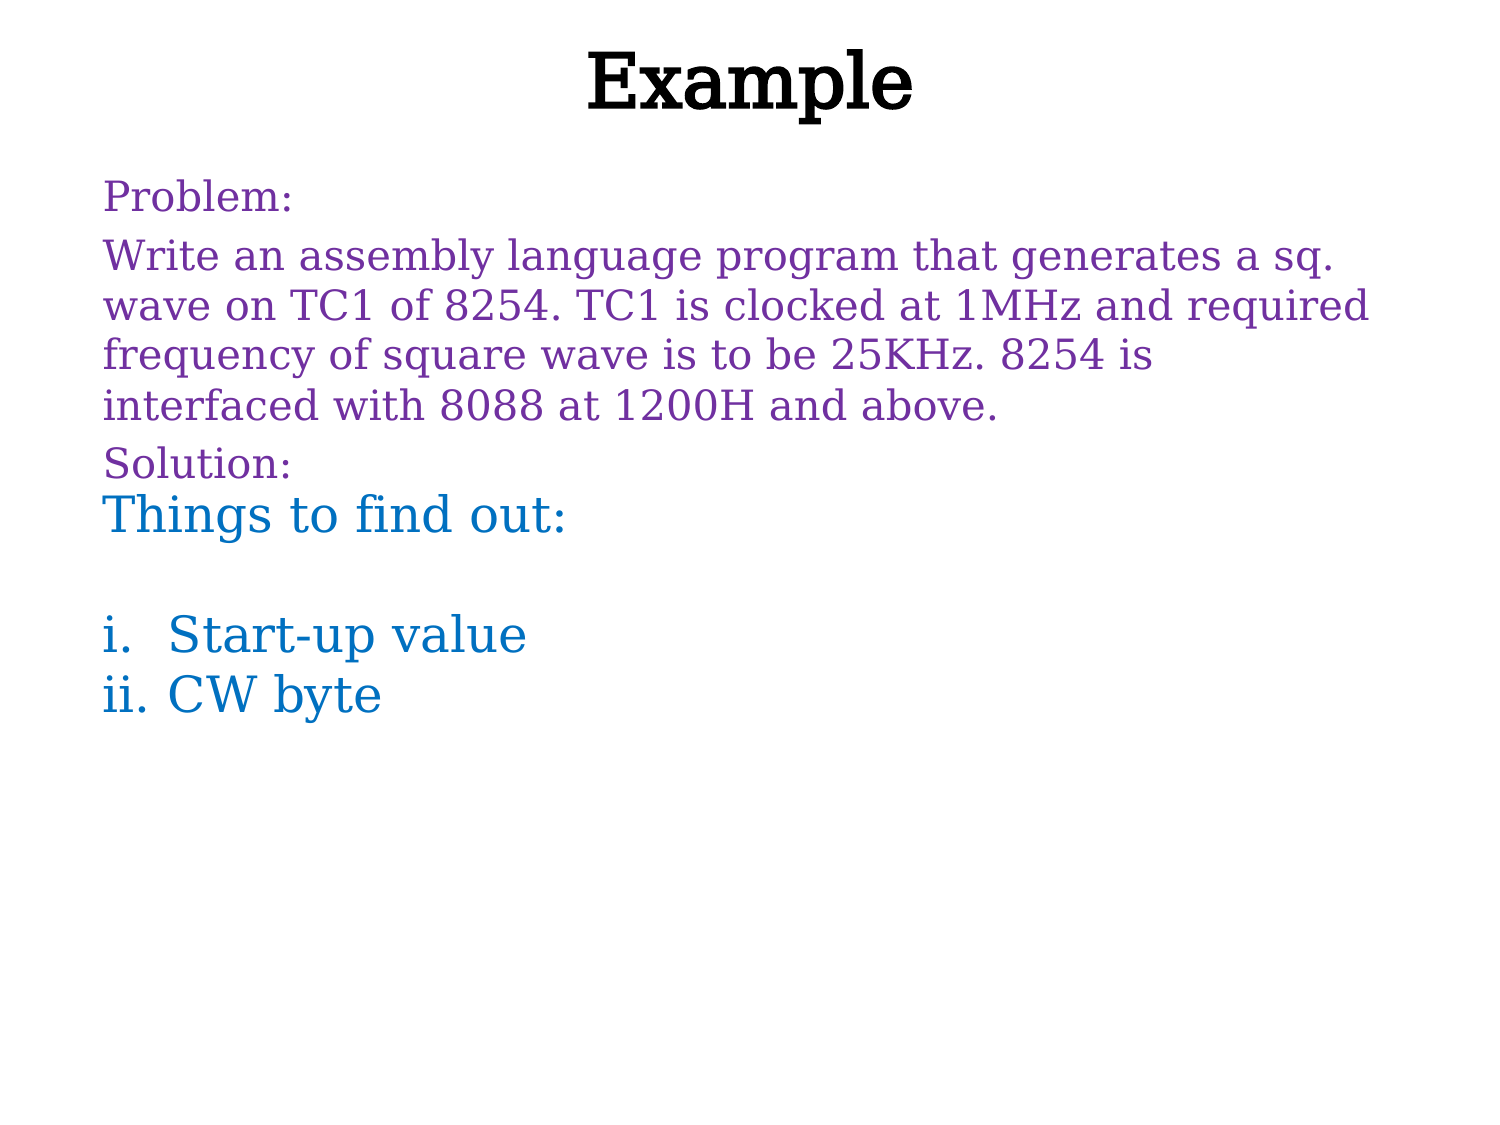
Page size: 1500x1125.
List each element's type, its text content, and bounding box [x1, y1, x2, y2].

text_box Things to find out: Start-up value CW byte [87, 474, 650, 730]
title Example [75, 12, 1425, 143]
list Problem: Write an assembly language program that generates a sq. wave on TC1 of 8254. TC1 is clocked at 1MHz and required frequency of square wave is to be 25KHz. 8254 is interfaced with 8088 at 1200H and above. Solution: [87, 162, 1388, 475]
